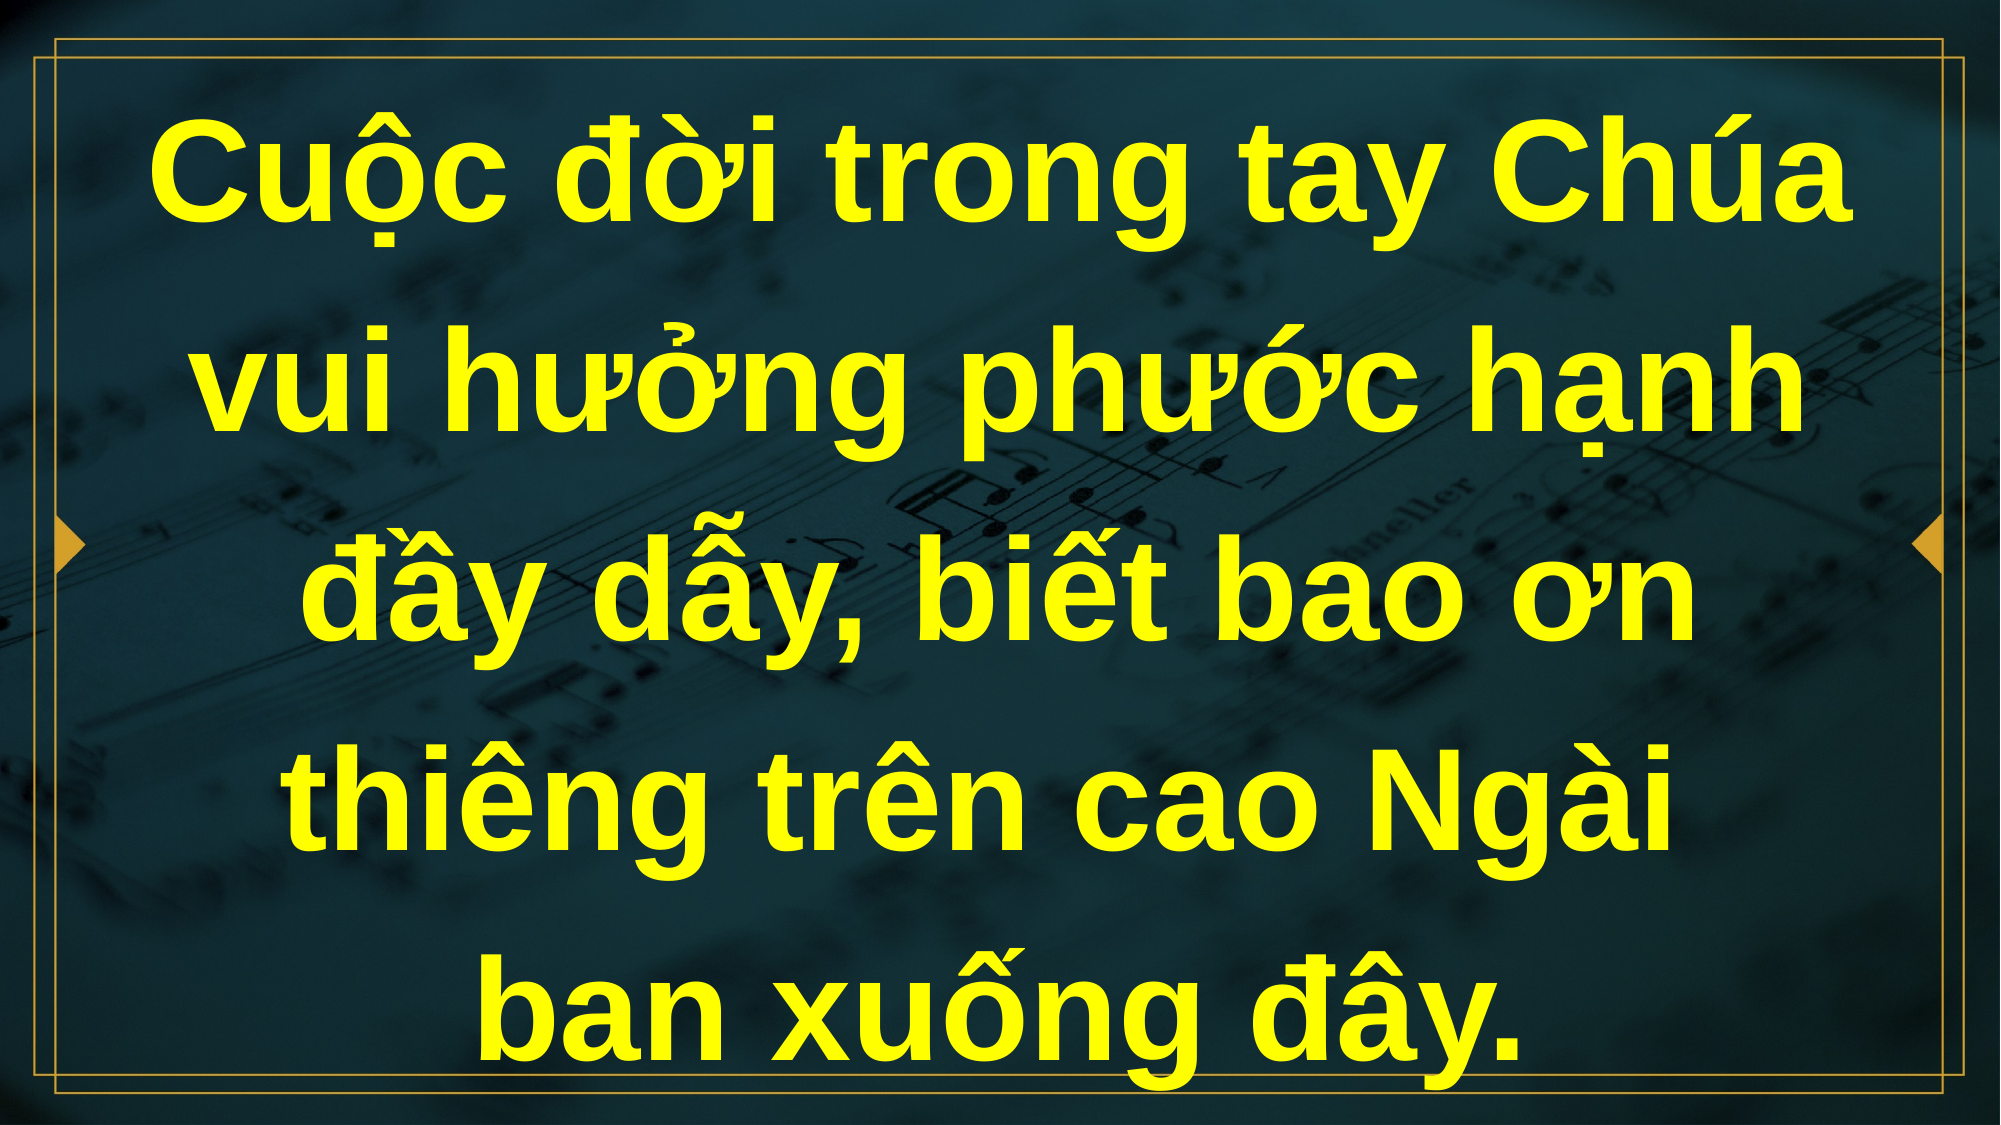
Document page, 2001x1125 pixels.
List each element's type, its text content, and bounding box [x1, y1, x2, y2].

title Cuộc đời trong tay Chúa vui hưởng phước hạnh đầy dẫy, biết bao ơn thiêng trên cao Ngài ban xuống đây. [55, 53, 1945, 1077]
picture [0, 0, 2000, 1125]
